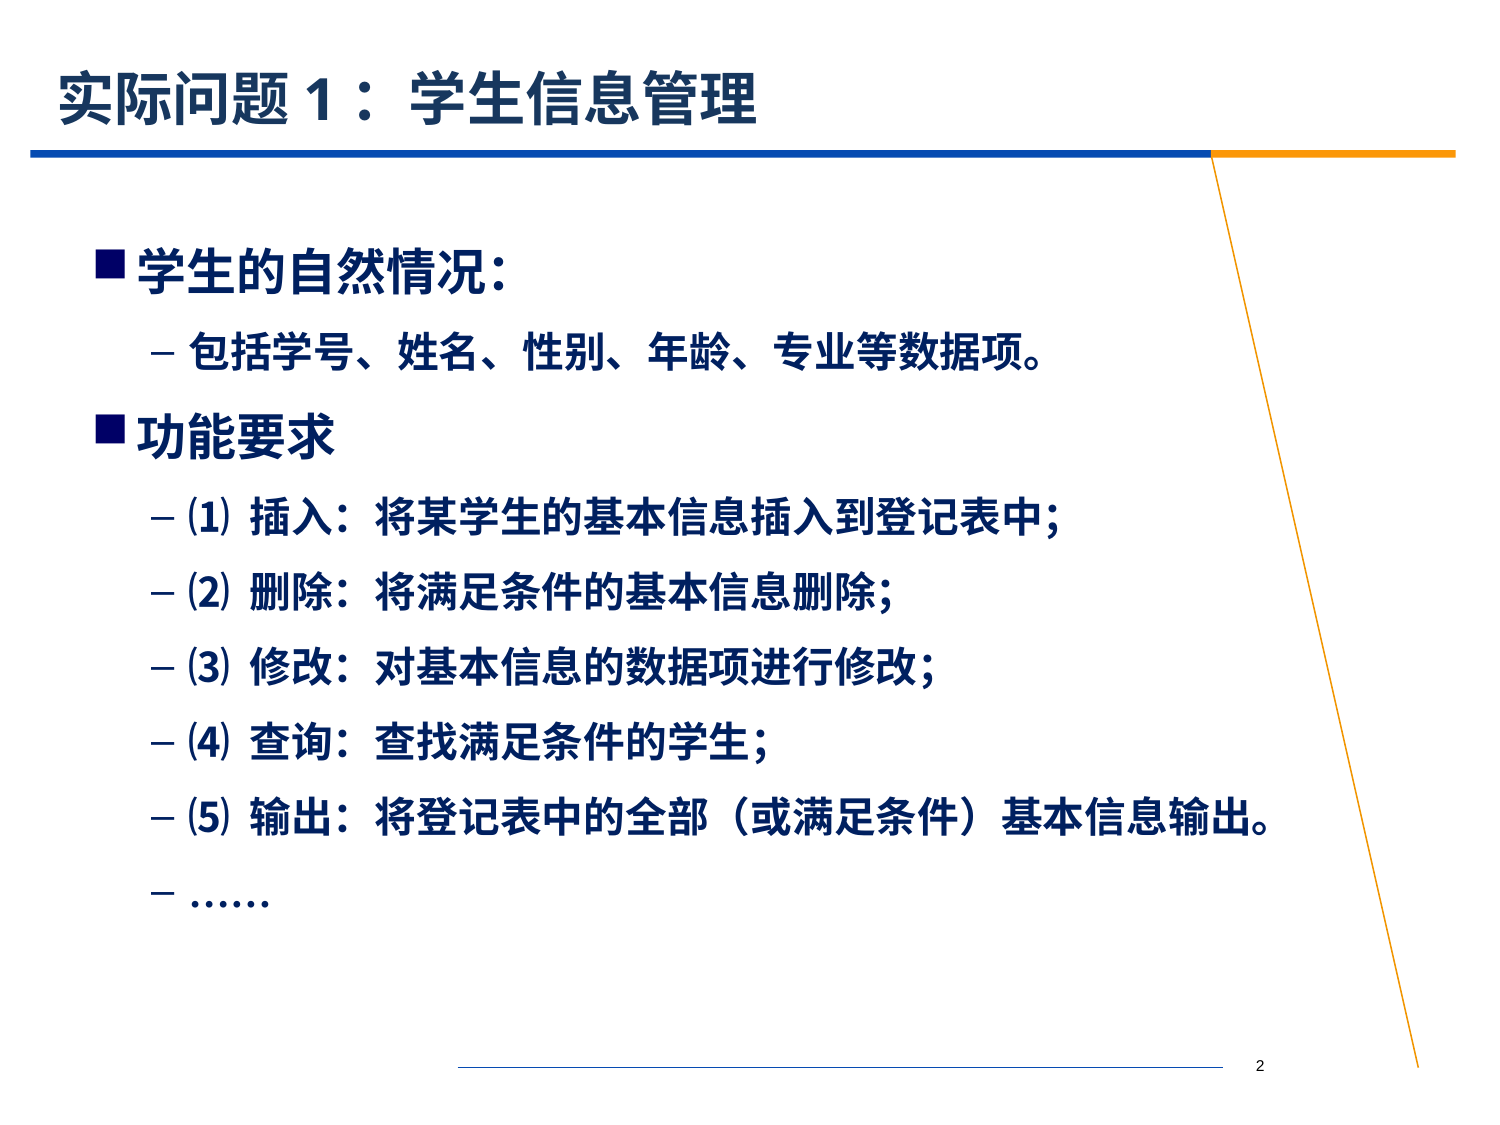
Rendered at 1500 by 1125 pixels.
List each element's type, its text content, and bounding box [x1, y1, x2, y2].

list 学生的自然情况： 包括学号、姓名、性别、年龄、专业等数据项。 功能要求 ⑴ 插入：将某学生的基本信息插入到登记表中； ⑵ 删除：将满足条件的基本信息删除； ⑶ 修改：对基本信息的数据项进行修改； ⑷ 查询：查找满足条件的学生； ⑸ 输出：将登记表中的全部（或满足条件）基本信息输出。 …… [76, 202, 1414, 513]
title 实际问题1：学生信息管理 [41, 64, 1392, 130]
